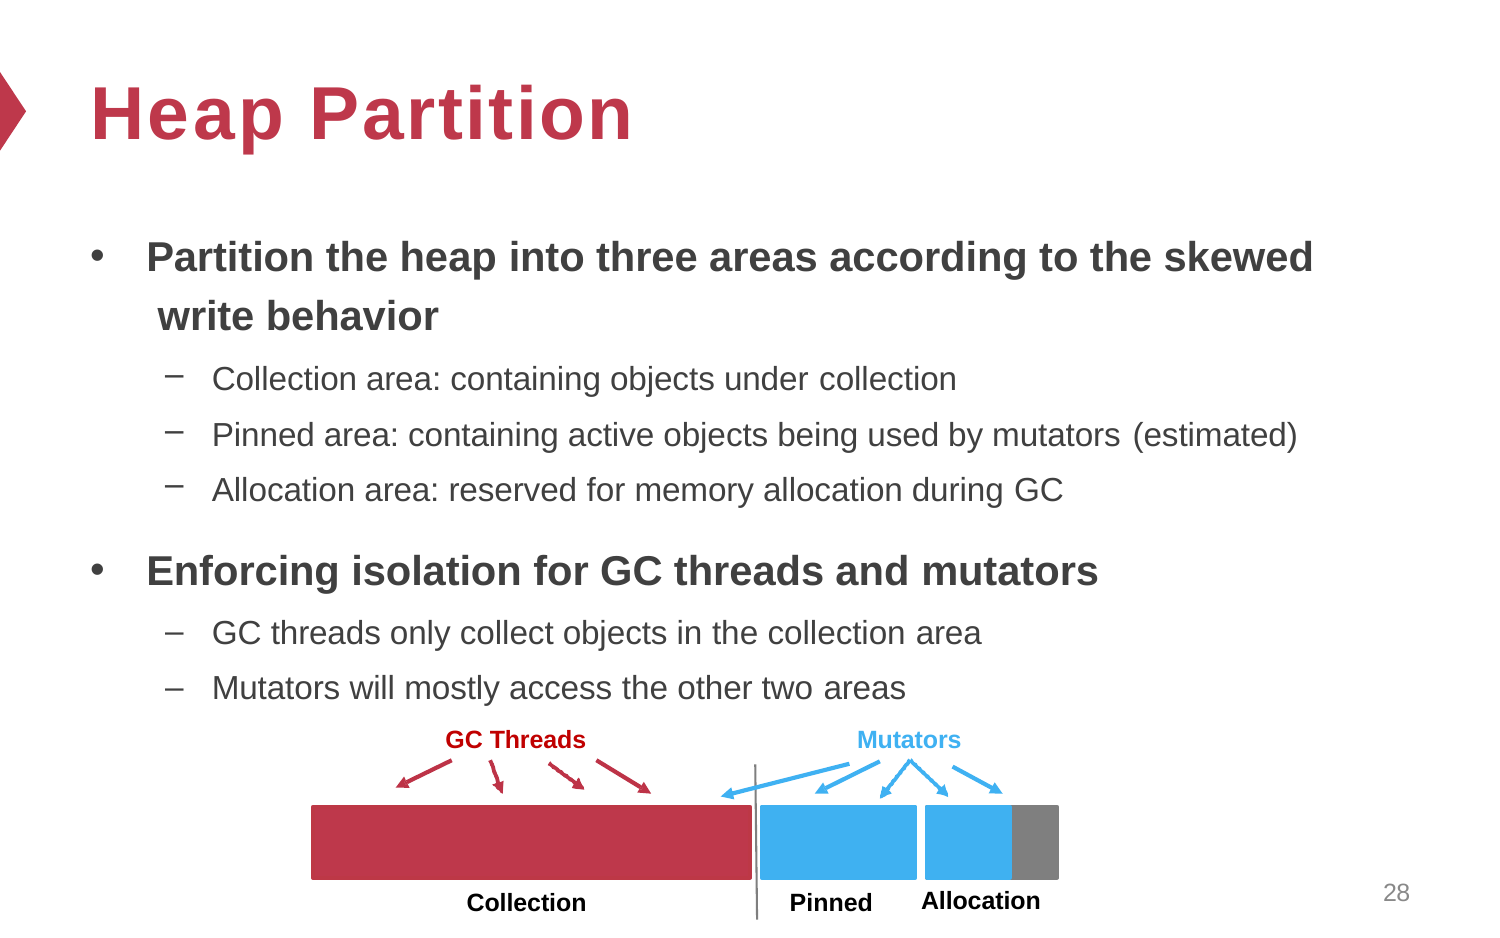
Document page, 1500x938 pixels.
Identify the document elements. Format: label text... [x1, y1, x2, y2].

title Heap Partition [87, 62, 642, 219]
text_box [488, 759, 504, 794]
text_box Collection [464, 889, 590, 917]
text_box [1009, 804, 1060, 881]
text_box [310, 804, 715, 881]
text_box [720, 758, 1004, 922]
text_box 28 [1381, 874, 1412, 907]
text_box [595, 758, 652, 794]
text_box [547, 761, 585, 790]
text_box Allocation [1009, 889, 1045, 915]
text_box Partition the heap into three areas according to the skewed write behavior Collection area: containing objects under collection Pinned area: containing active objects being used by mutators (estimated) Allocation area: reserved for memory allocation during GC Enforcing isolation for GC threads and mutators GC threads only collect objects in the collection area Mutators will mostly access the other two areas GC Threads Mutators [87, 219, 1319, 754]
text_box [395, 758, 453, 788]
